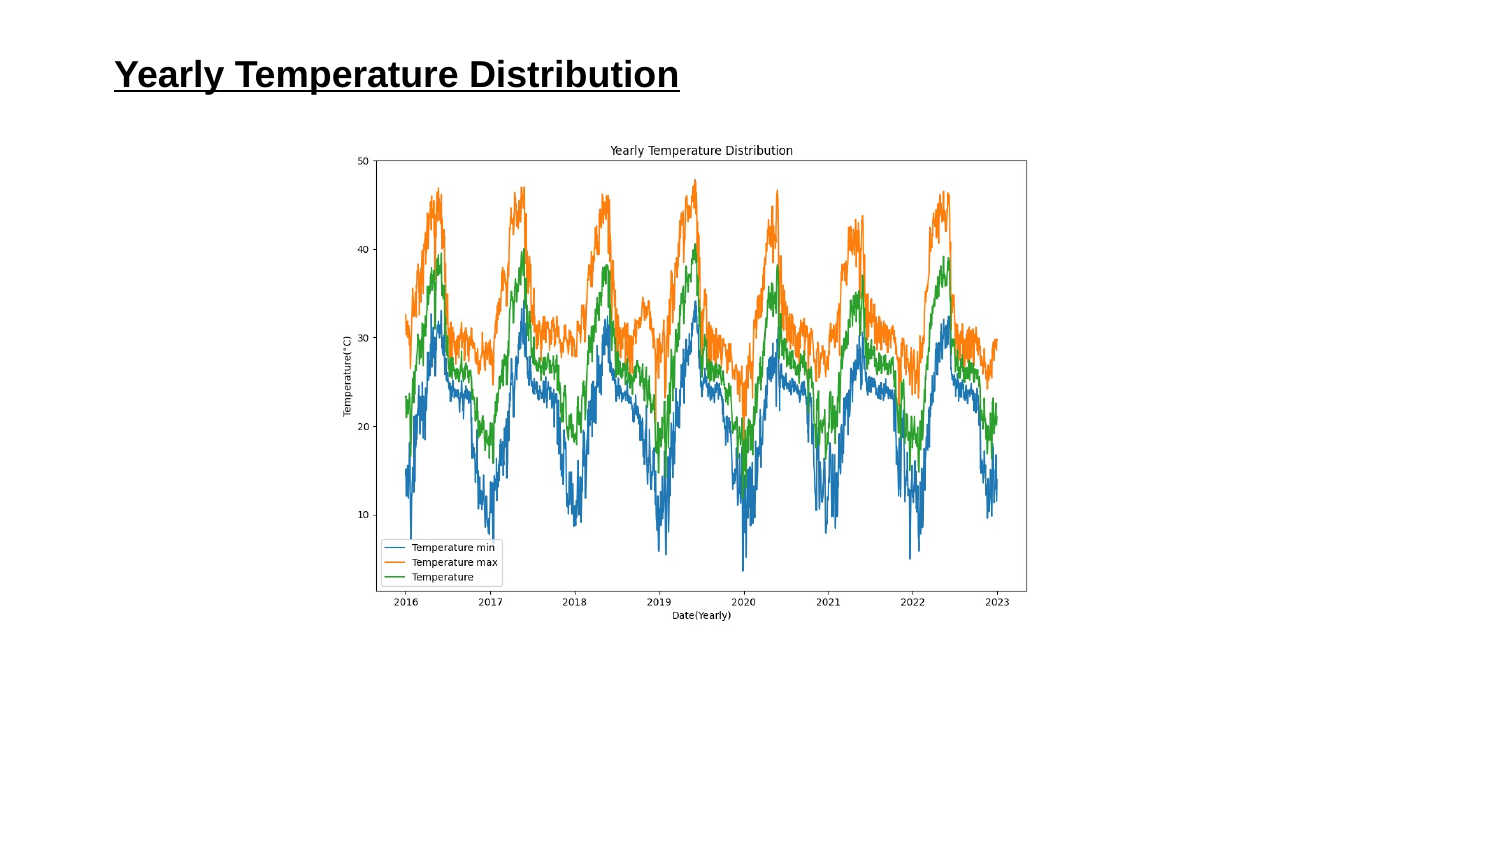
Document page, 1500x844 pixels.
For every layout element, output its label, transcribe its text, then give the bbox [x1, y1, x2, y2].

picture [271, 93, 1110, 652]
text_box Yearly Temperature Distribution [99, 42, 695, 103]
